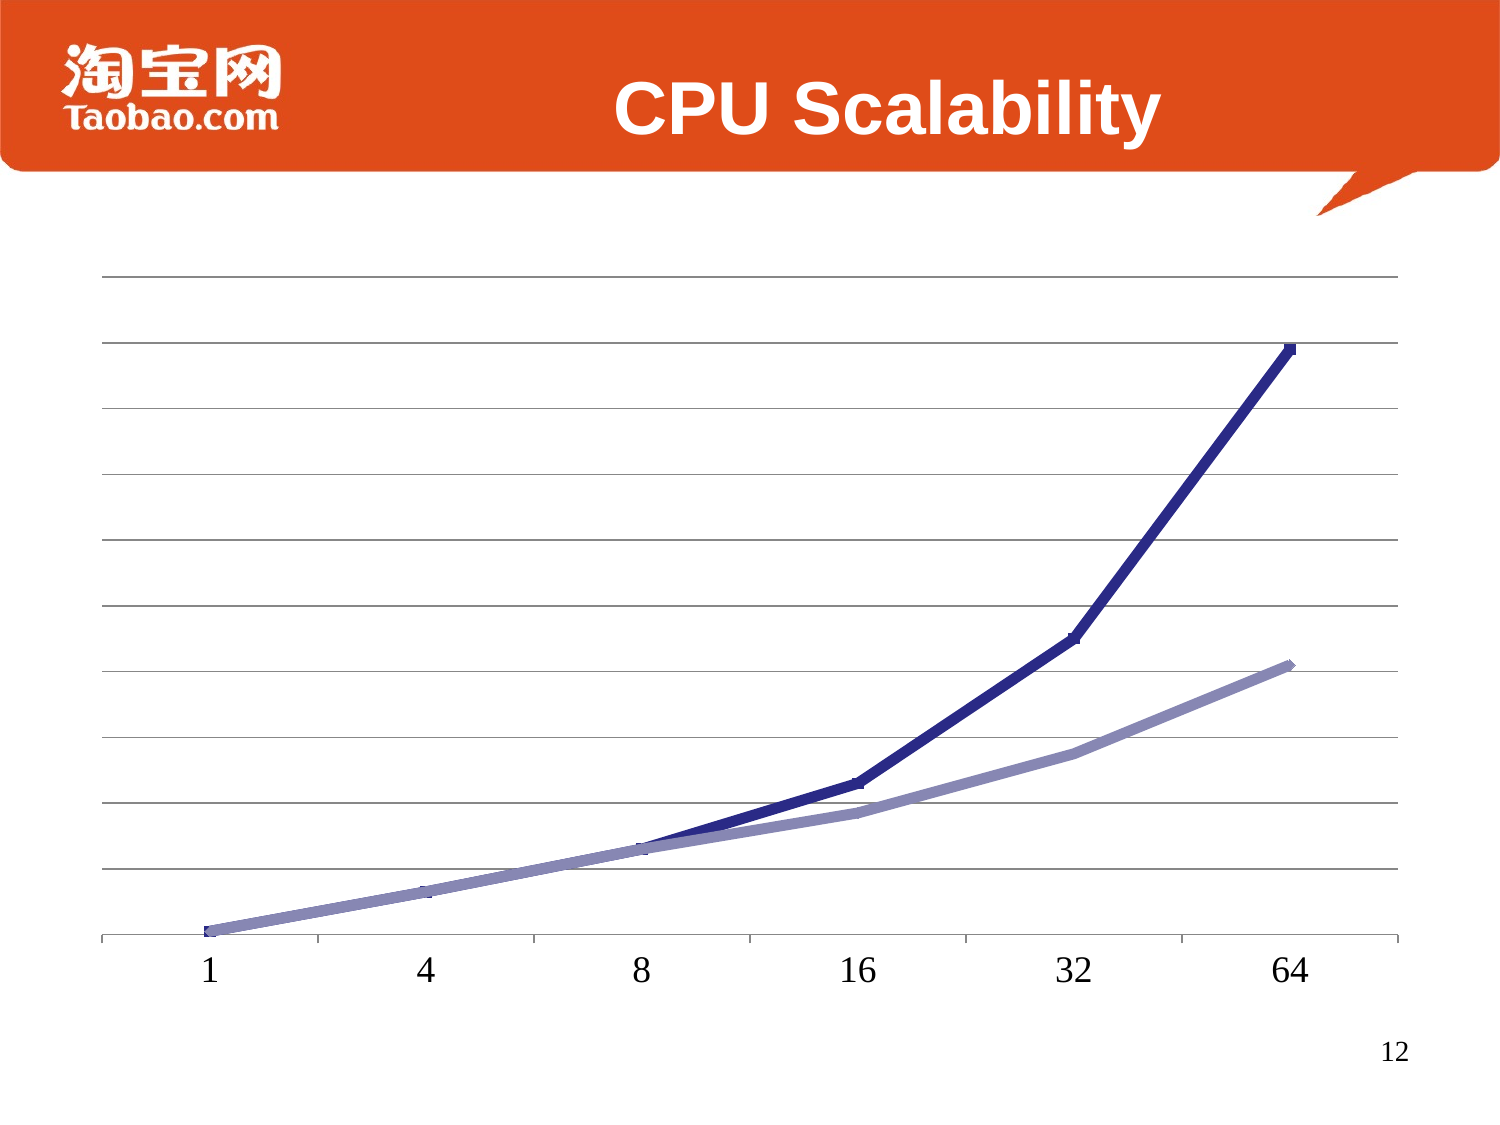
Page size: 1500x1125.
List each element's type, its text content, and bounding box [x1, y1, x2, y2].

slide_number 12 [1074, 1024, 1426, 1103]
title CPU Scalability [351, 45, 1425, 164]
chart [74, 262, 1426, 1006]
picture [0, 0, 1500, 216]
